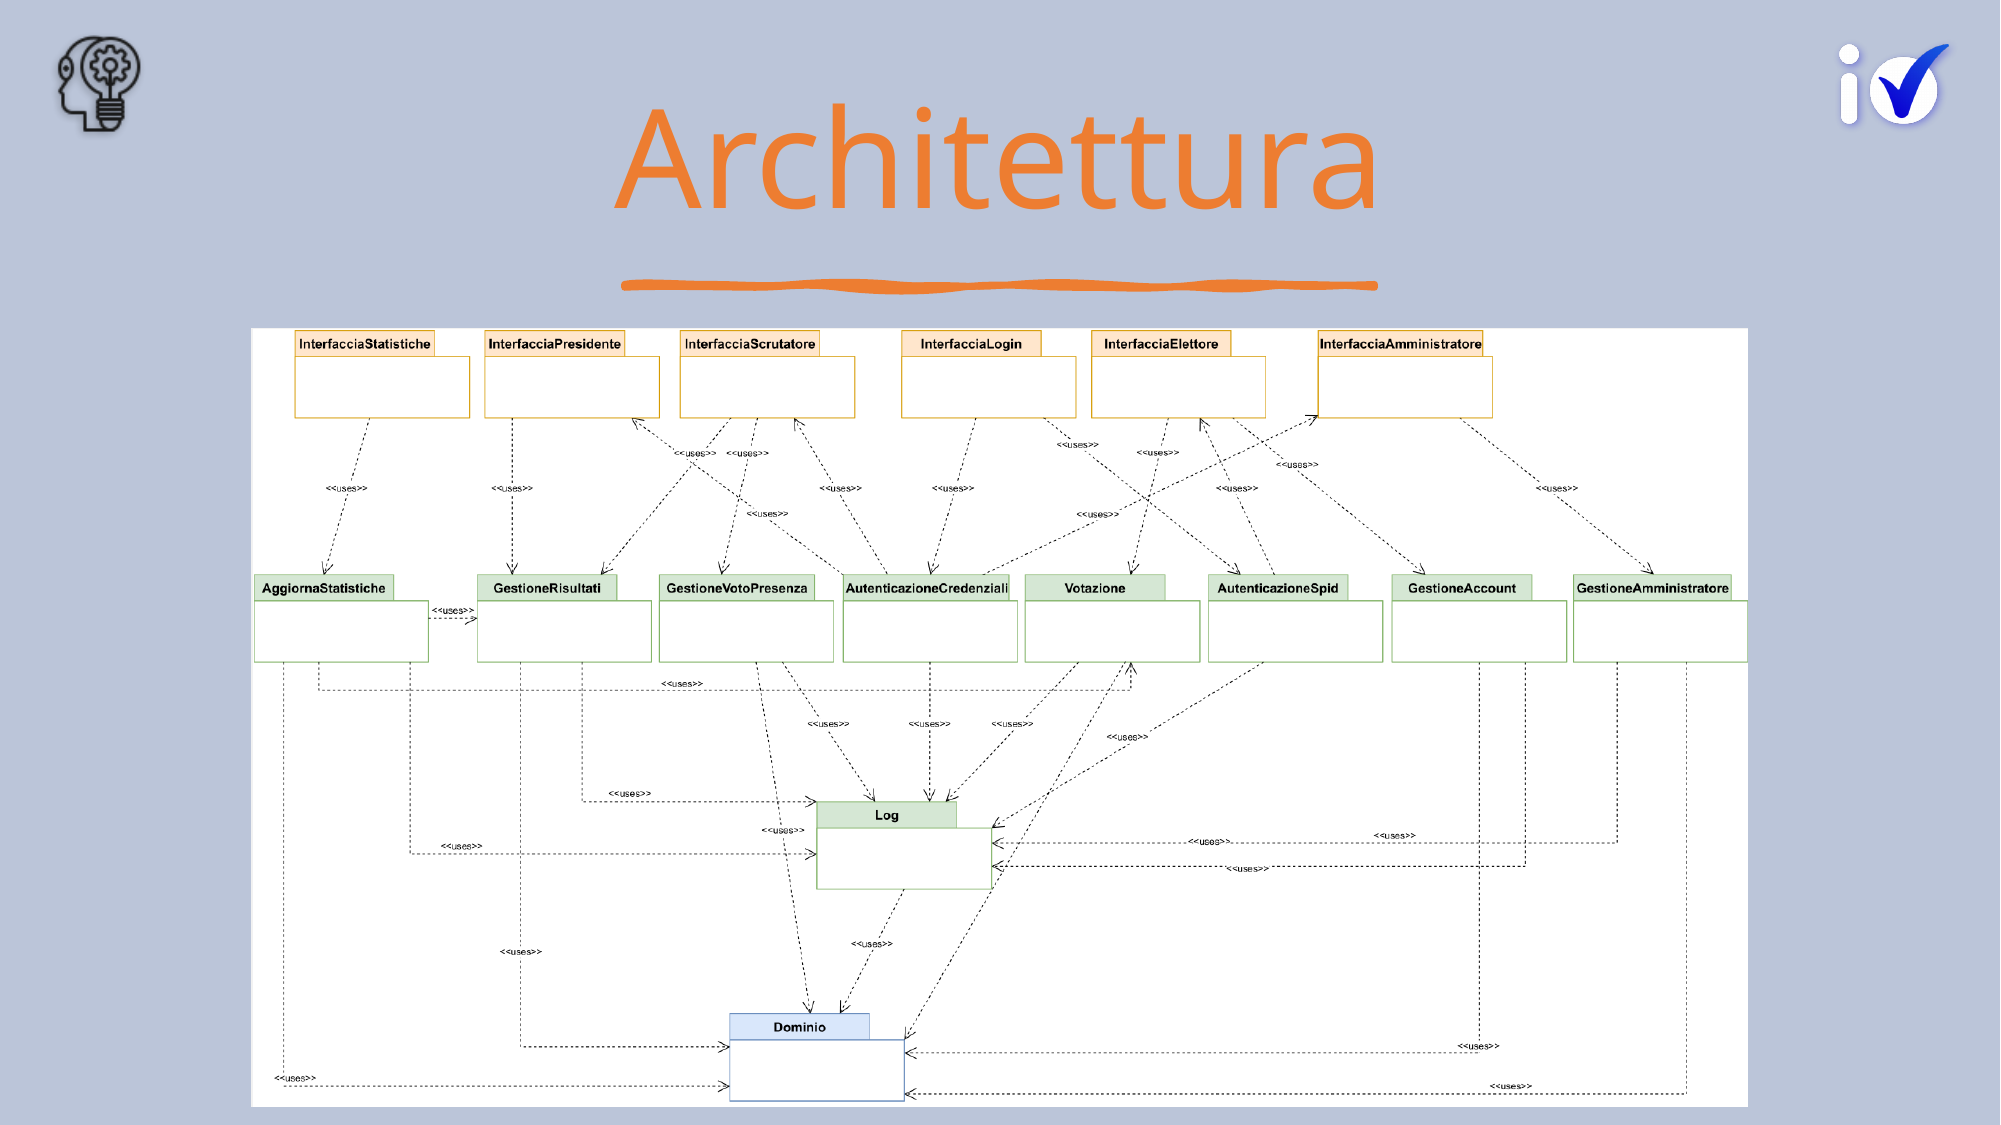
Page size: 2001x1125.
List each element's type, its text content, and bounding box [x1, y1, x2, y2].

text_box [623, 281, 1376, 293]
picture [1839, 44, 1951, 124]
text_box [0, 0, 2000, 1125]
title Architettura [105, 62, 1895, 267]
picture [251, 328, 1748, 1107]
picture [49, 34, 150, 135]
